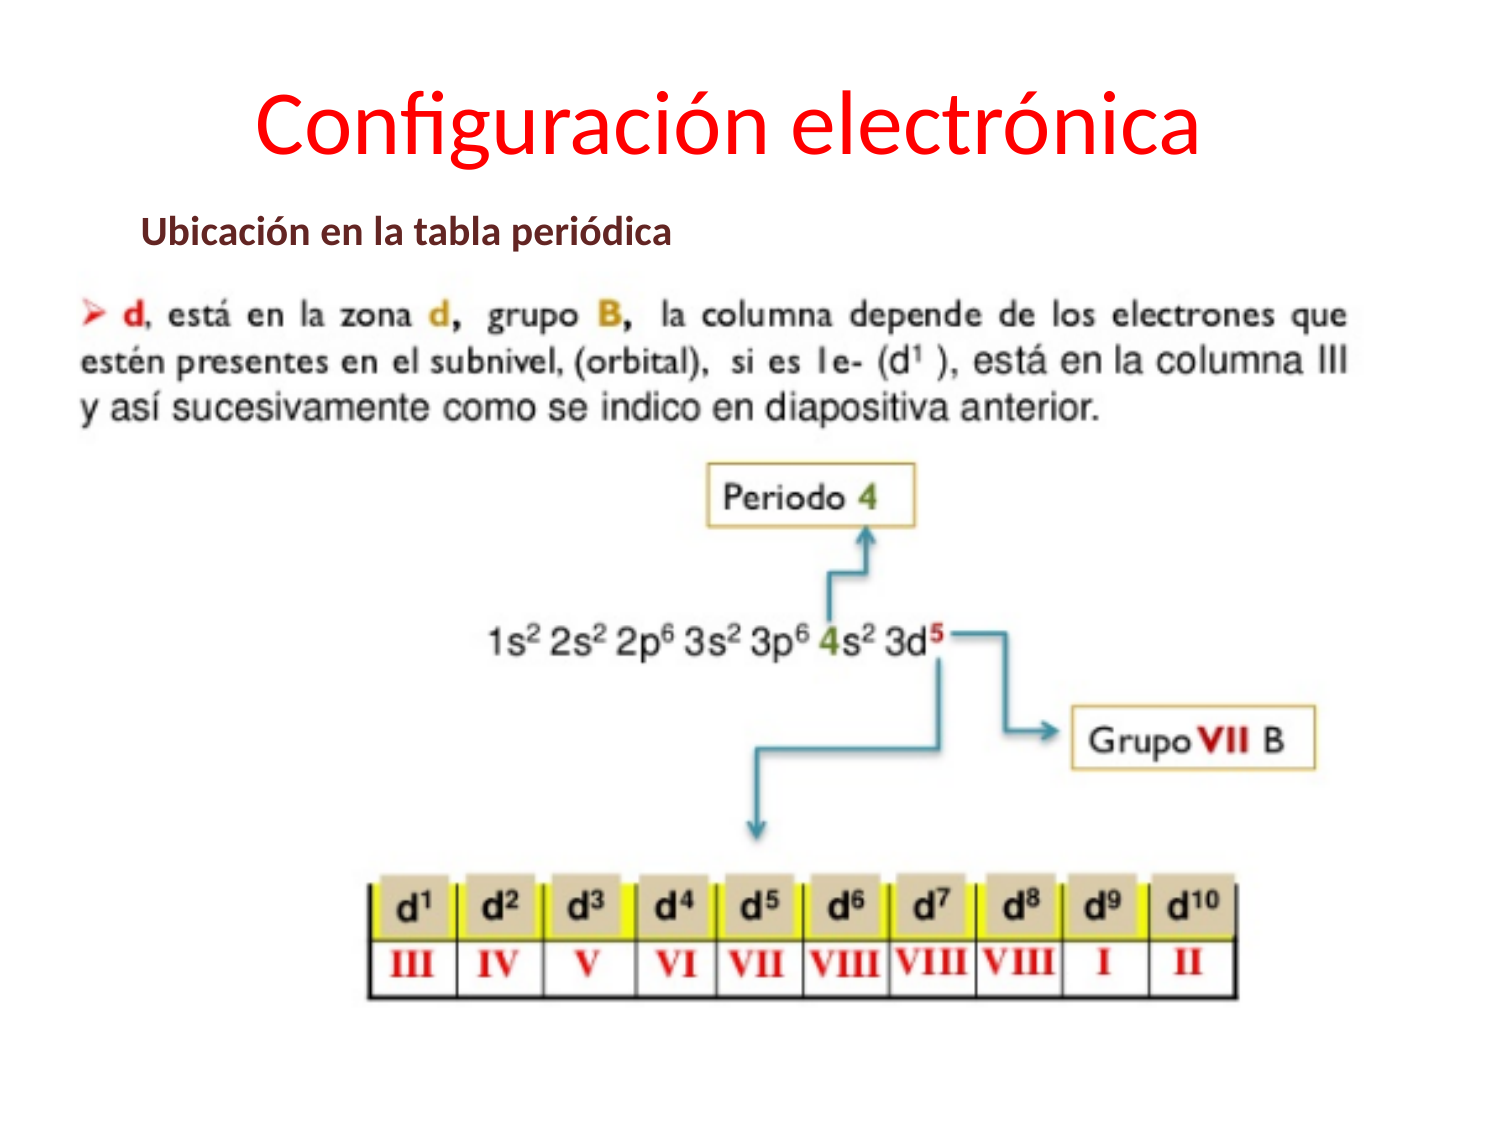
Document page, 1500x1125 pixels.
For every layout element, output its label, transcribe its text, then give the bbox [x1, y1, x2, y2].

picture [76, 243, 1377, 1104]
text_box Ubicación en la tabla periódica [125, 196, 688, 241]
title Configuración electrónica [64, 42, 1415, 193]
